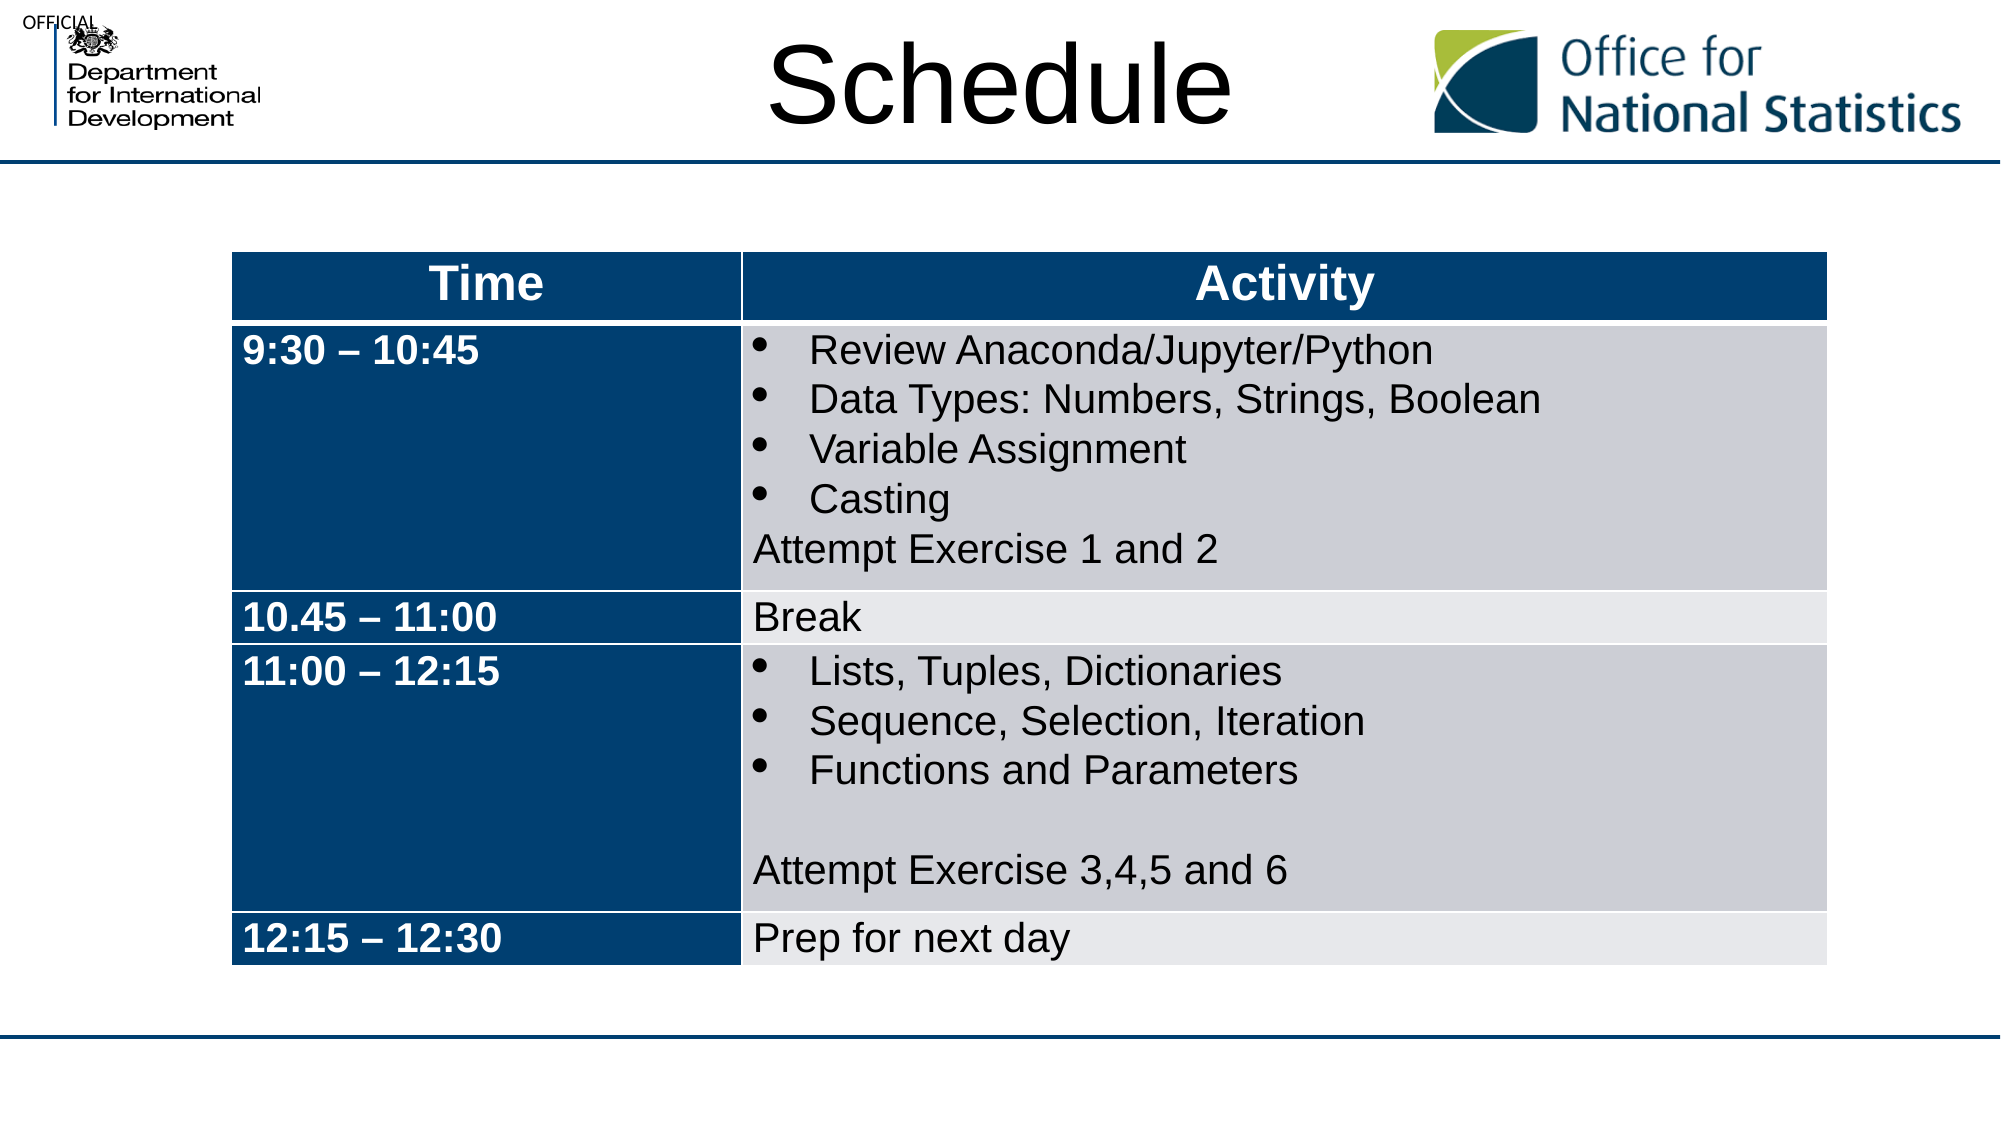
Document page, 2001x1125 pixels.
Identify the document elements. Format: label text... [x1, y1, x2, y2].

table_cell Break [743, 592, 1827, 643]
picture [0, 0, 2001, 160]
table_cell 9:30 – 10:45 [232, 326, 741, 590]
table_cell Lists, Tuples, Dictionaries Sequence, Selection, Iteration Functions and Parameters Attempt Exercise 3,4,5 and 6 [743, 645, 1827, 911]
table_header Activity [743, 252, 1827, 320]
table_header Time [232, 252, 741, 320]
picture [0, 1039, 2001, 1125]
table_cell 12:15 – 12:30 [232, 913, 741, 965]
picture [0, 164, 2001, 1035]
text_box Schedule [750, 3, 1250, 154]
table_cell Prep for next day [743, 913, 1827, 965]
table_cell 10.45 – 11:00 [232, 592, 741, 643]
table_cell 11:00 – 12:15 [232, 645, 741, 911]
table_cell Review Anaconda/Jupyter/Python Data Types: Numbers, Strings, Boolean Variable Assignment Casting Attempt Exercise 1 and 2 [743, 326, 1827, 590]
